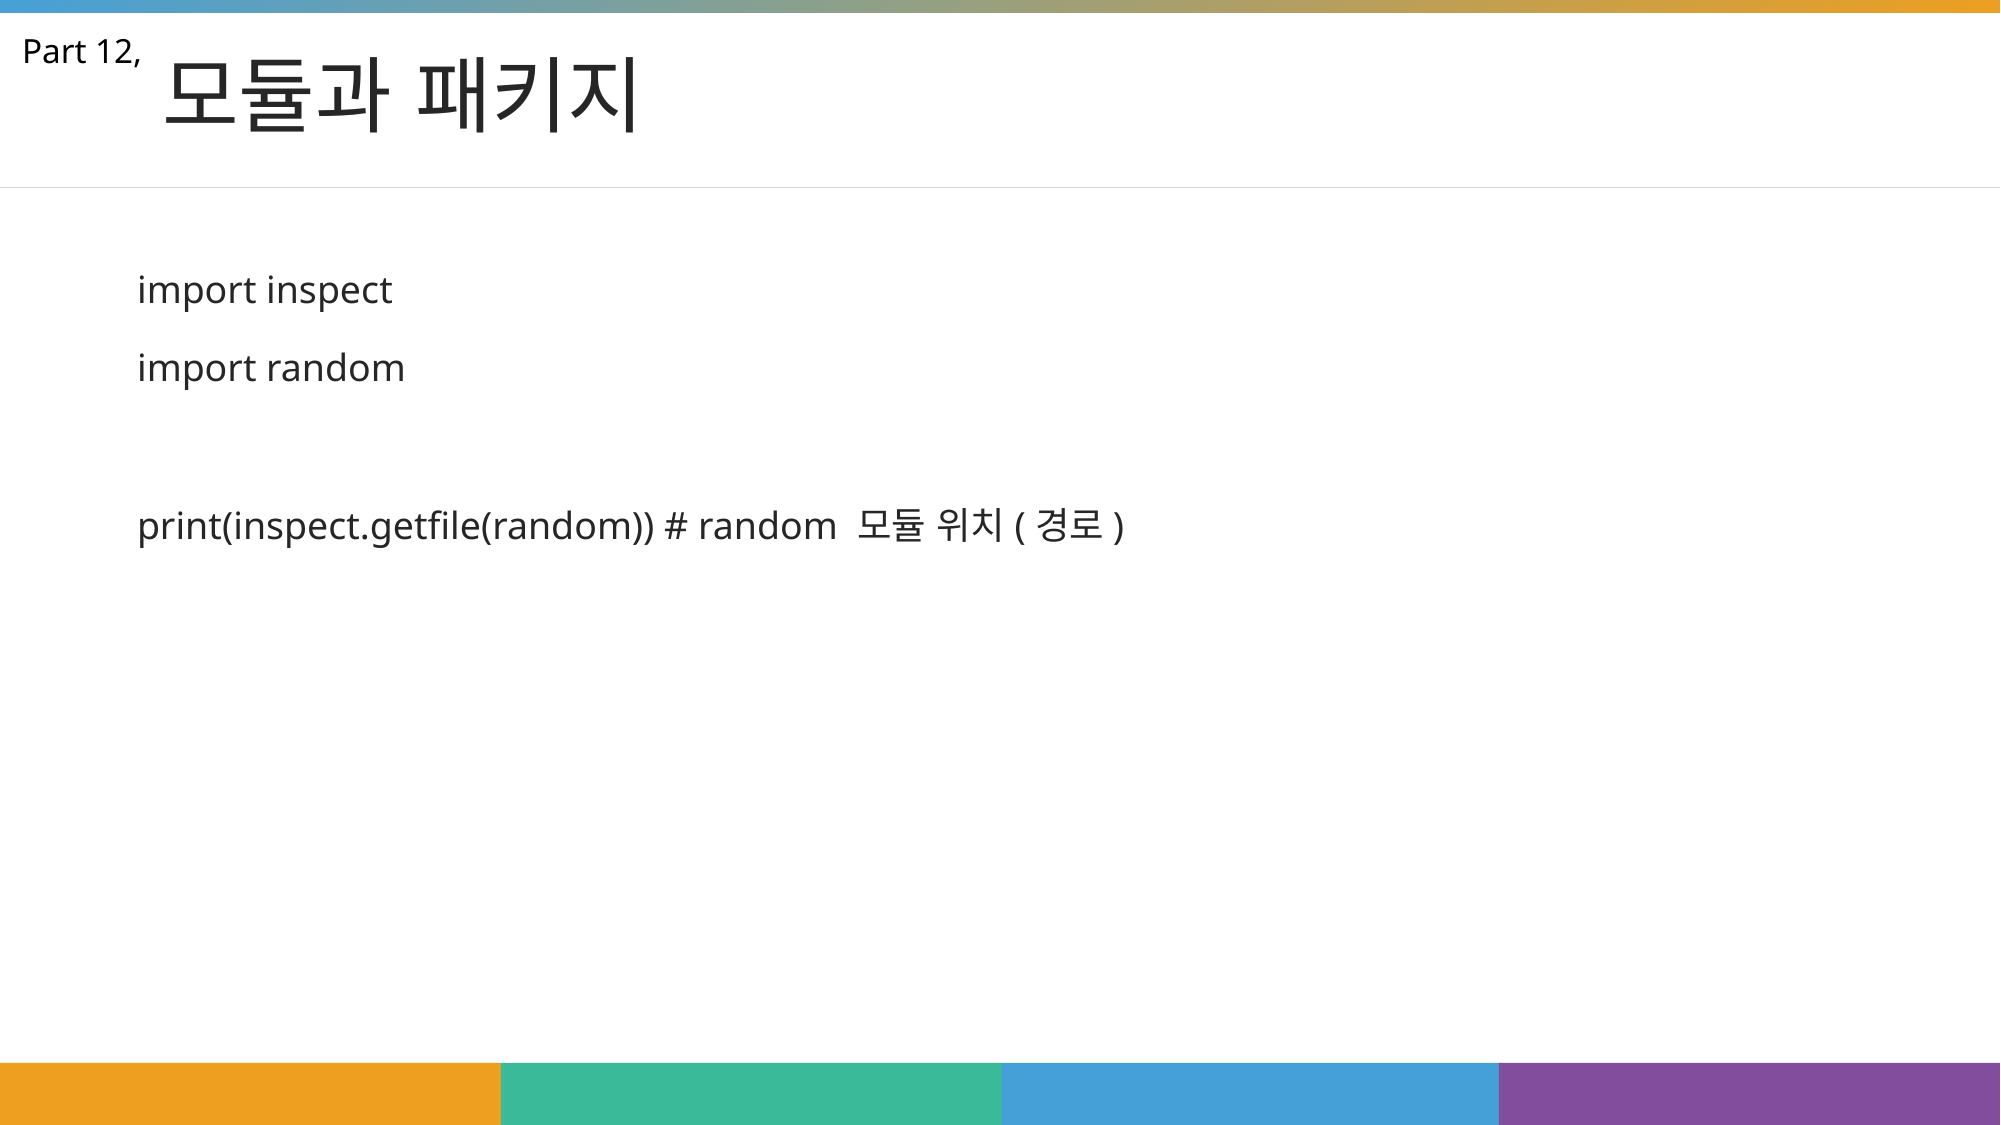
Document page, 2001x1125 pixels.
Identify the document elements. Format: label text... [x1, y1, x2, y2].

text_box [0, 0, 2000, 13]
title 모듈과 패키지 [147, 20, 1853, 179]
text_box Part 12, [7, 22, 147, 78]
list import inspect import random print(inspect.getfile(random)) # random 모듈 위치(경로) [122, 253, 1928, 1059]
